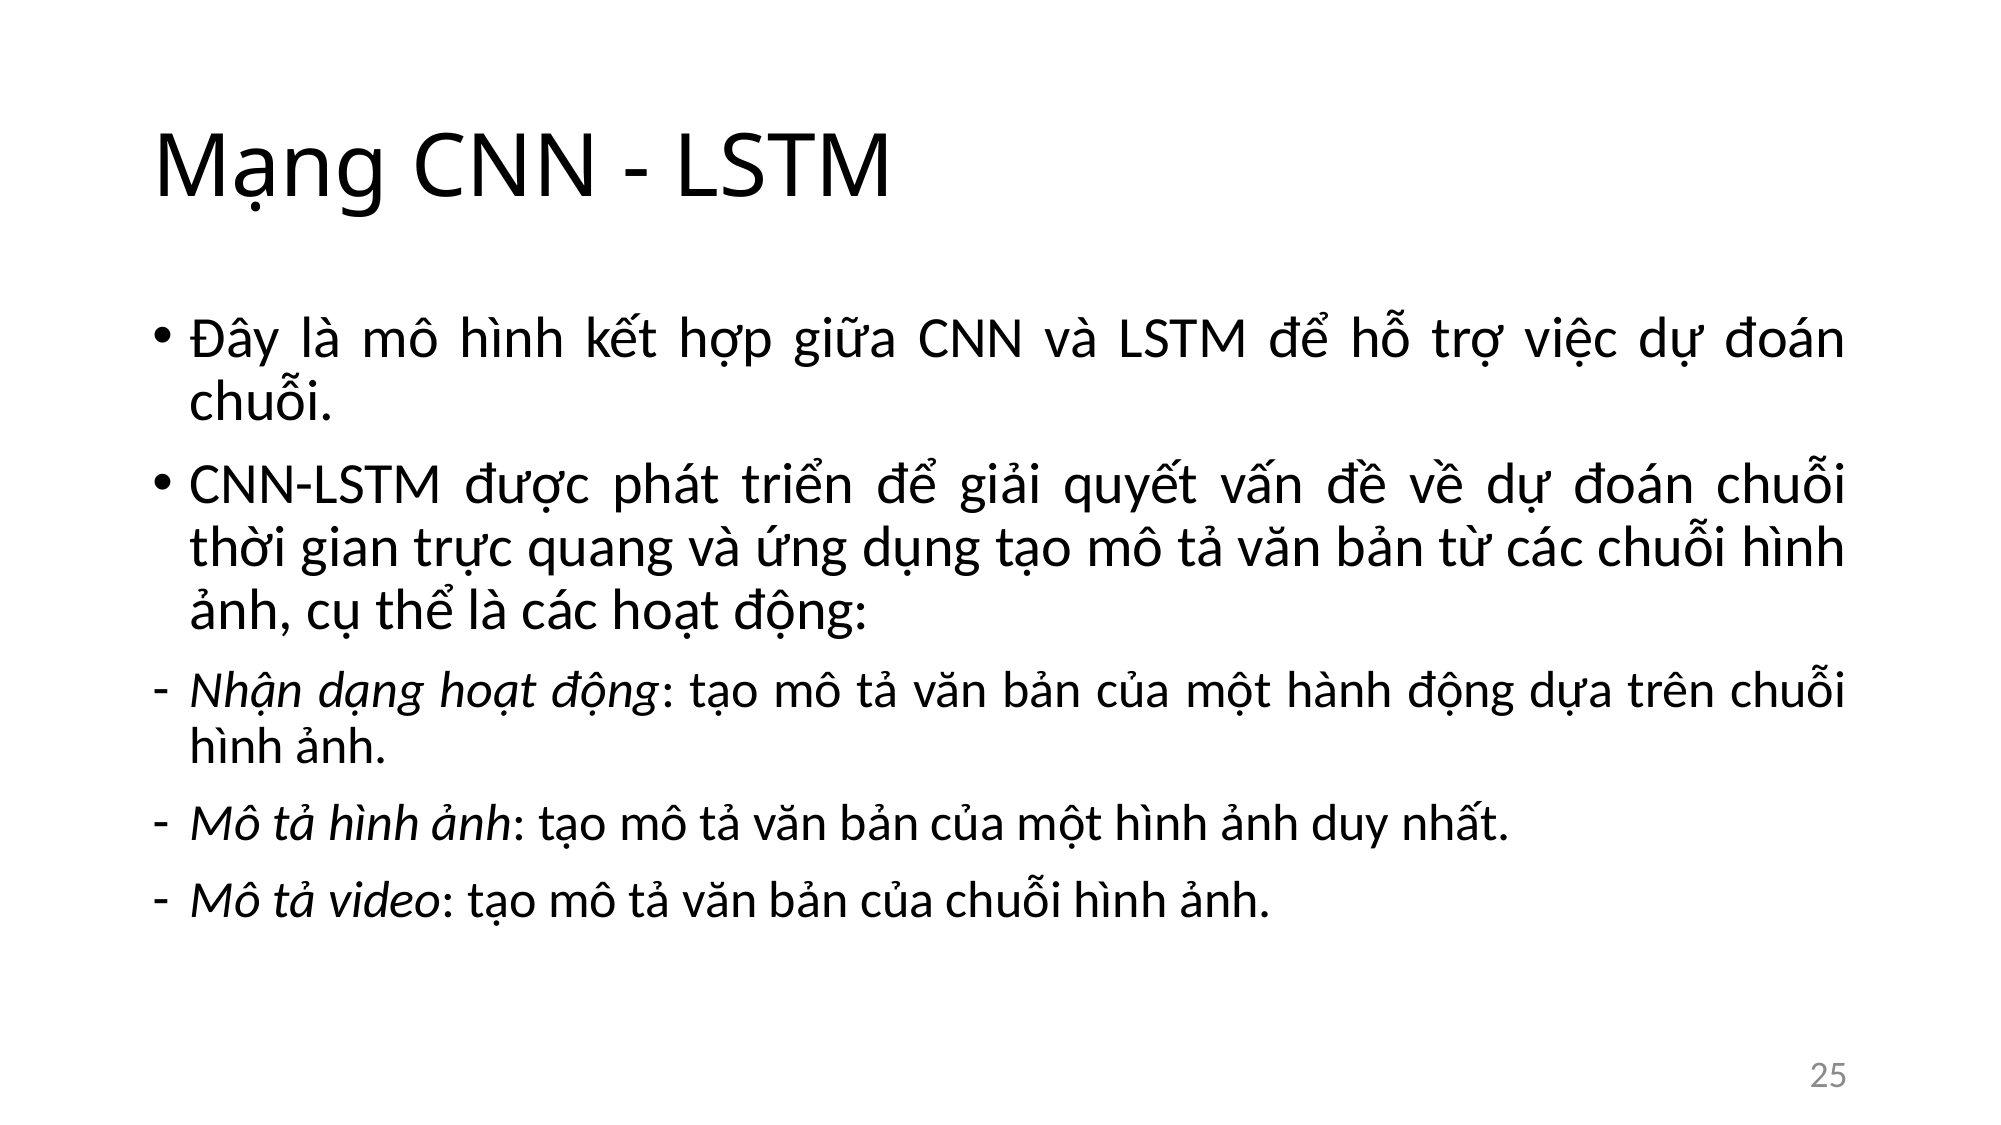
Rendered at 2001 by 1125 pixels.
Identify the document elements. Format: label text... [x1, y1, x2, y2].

slide_number 25 [1412, 1042, 1863, 1103]
title Mạng CNN - LSTM [137, 59, 1863, 278]
list Đây là mô hình kết hợp giữa CNN và LSTM để hỗ trợ việc dự đoán chuỗi. CNN-LSTM được phát triển để giải quyết vấn đề về dự đoán chuỗi thời gian trực quang và ứng dụng tạo mô tả văn bản từ các chuỗi hình ảnh, cụ thể là các hoạt động: Nhận dạng hoạt động: tạo mô tả văn bản của một hành động dựa trên chuỗi hình ảnh. Mô tả hình ảnh: tạo mô tả văn bản của một hình ảnh duy nhất. Mô tả video: tạo mô tả văn bản của chuỗi hình ảnh. [137, 299, 1863, 1014]
